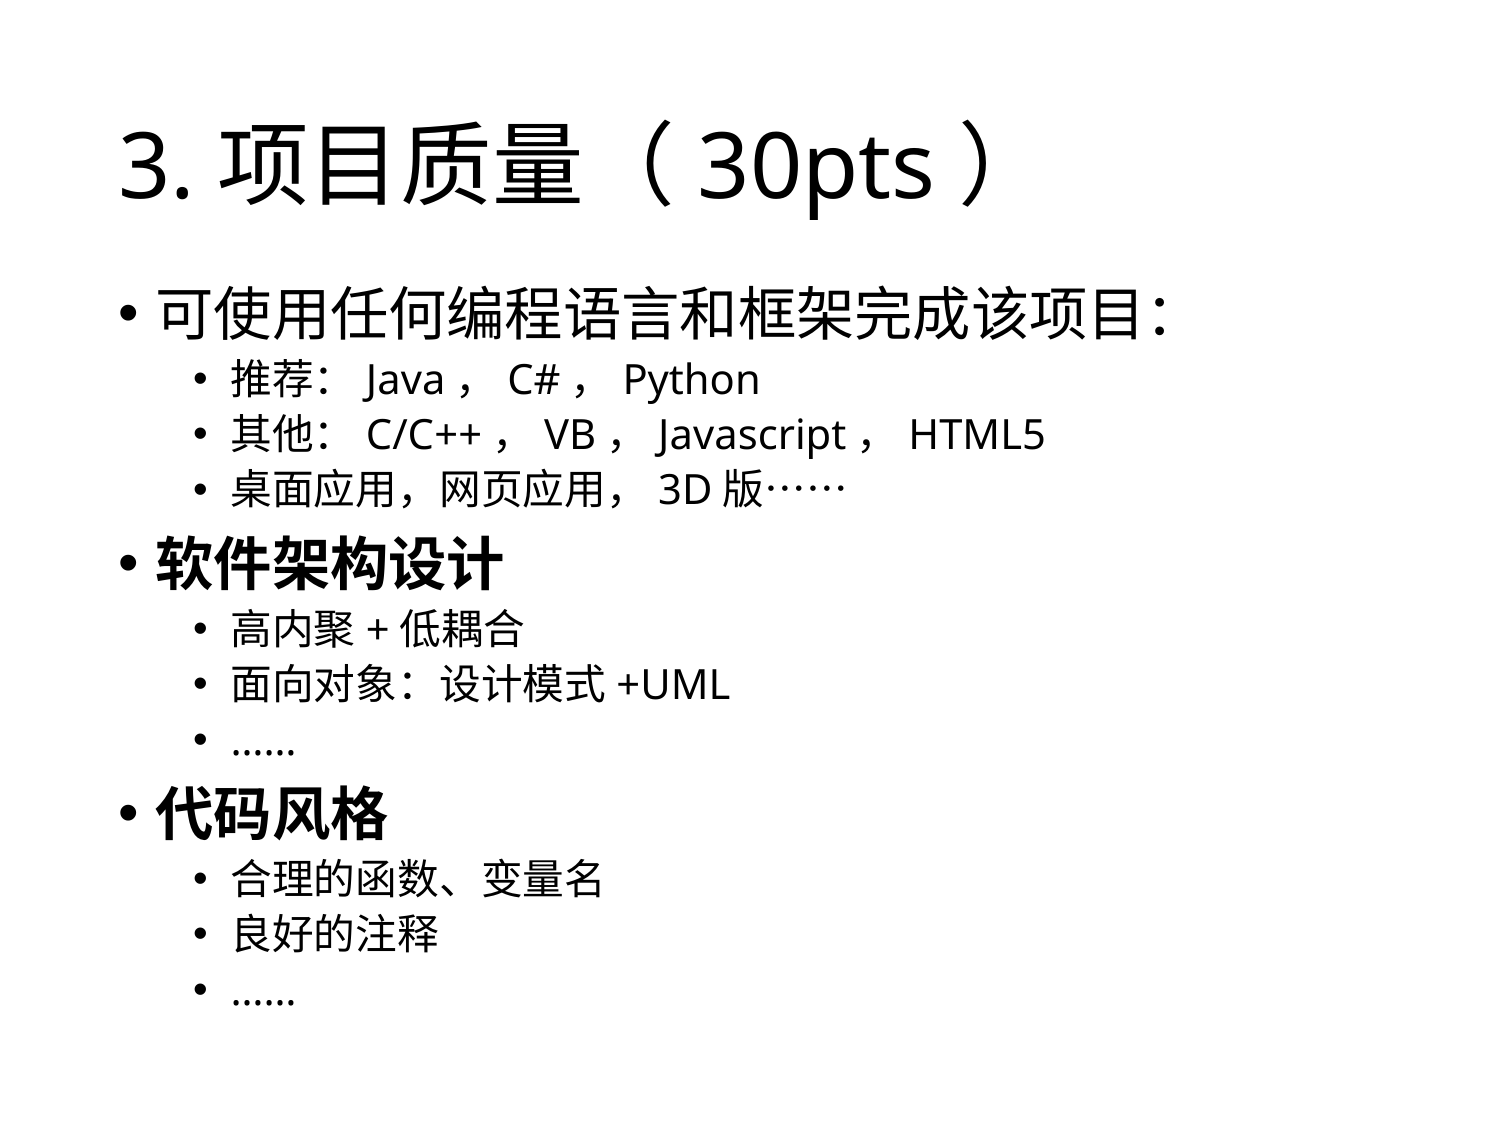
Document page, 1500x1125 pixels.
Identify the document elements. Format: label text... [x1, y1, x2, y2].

title 3.项目质量（30pts） [103, 59, 1397, 277]
list 可使用任何编程语言和框架完成该项目： 推荐：Java，C#，Python 其他：C/C++，VB，Javascript，HTML5 桌面应用，网页应用，3D版…… 软件架构设计 高内聚+低耦合 面向对象：设计模式+UML …… 代码风格 合理的函数、变量名 良好的注释 …… [103, 277, 1397, 1074]
